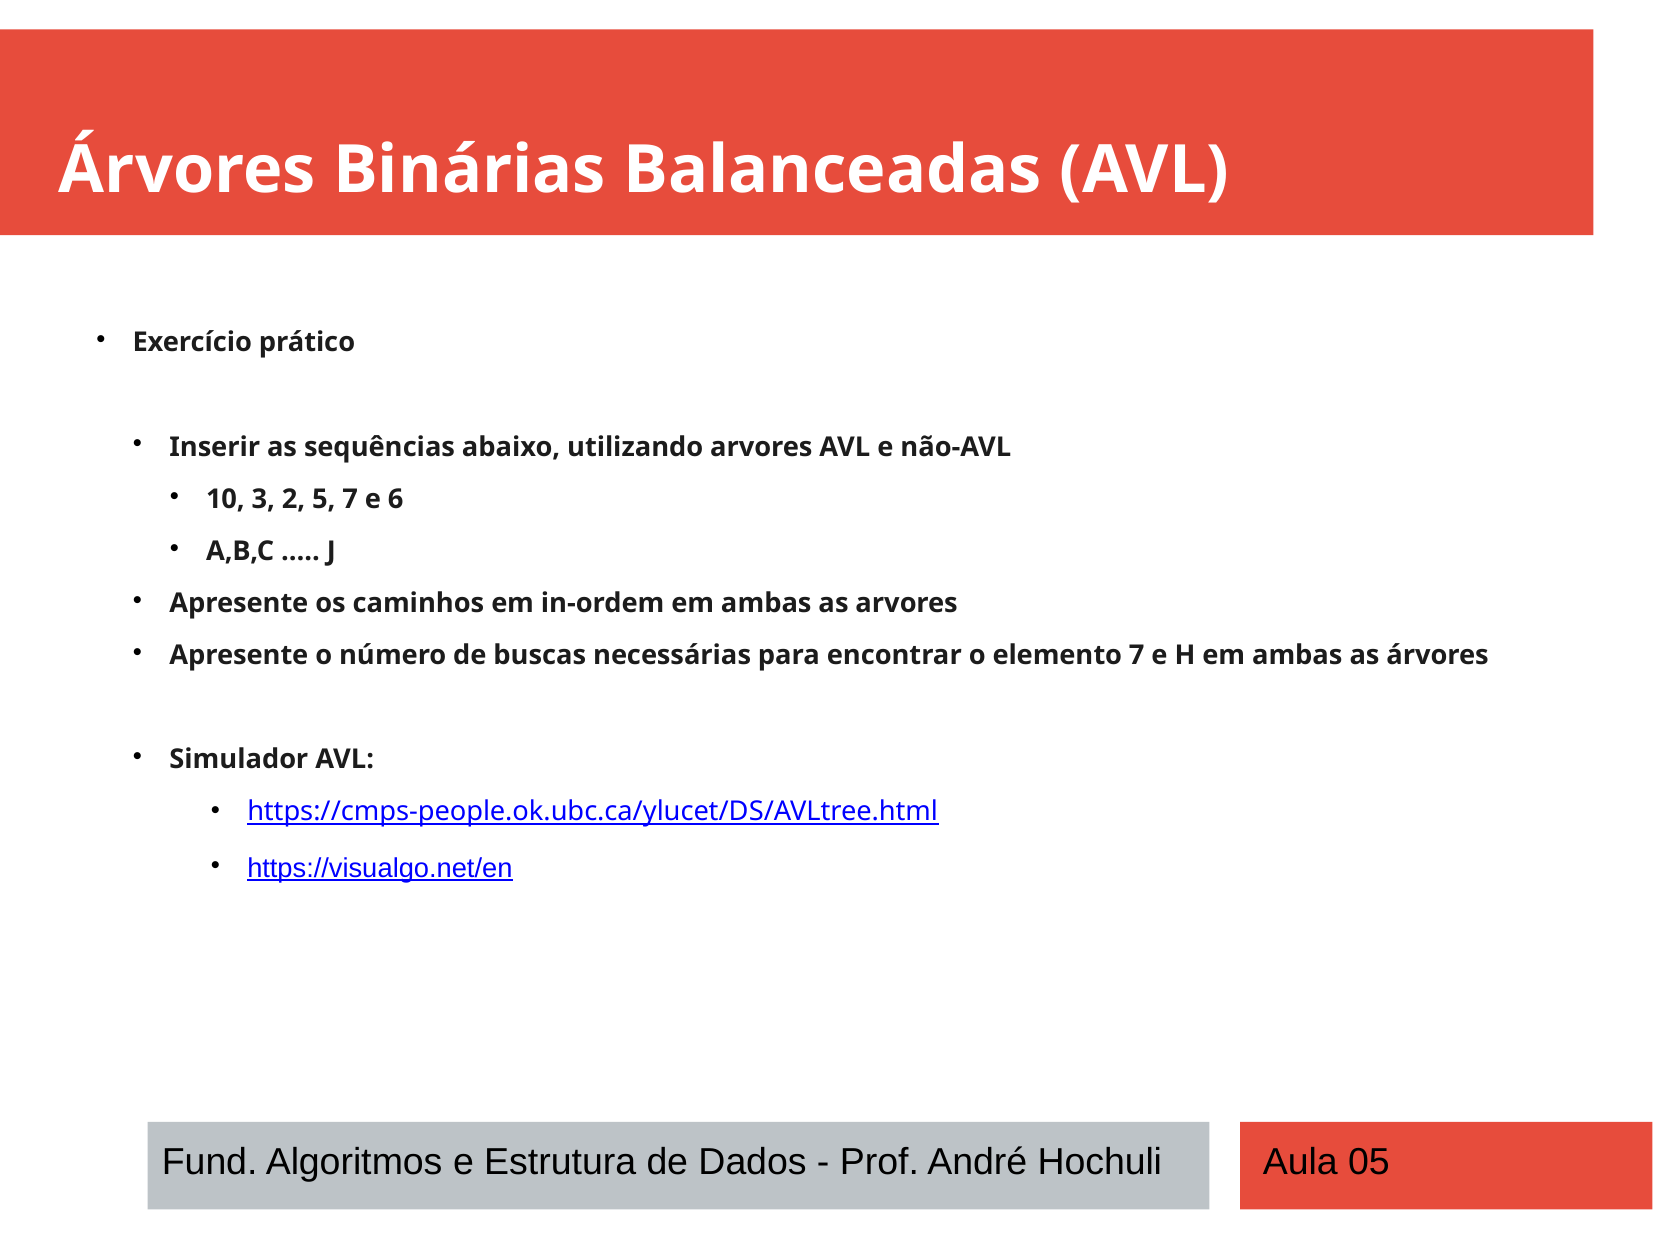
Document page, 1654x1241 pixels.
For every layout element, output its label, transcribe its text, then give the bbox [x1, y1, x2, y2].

text_box Exercício prático Inserir as sequências abaixo, utilizando arvores AVL e não-AVL 10, 3, 2, 5, 7 e 6 A,B,C ….. J Apresente os caminhos em in-ordem em ambas as arvores Apresente o número de buscas necessárias para encontrar o elemento 7 e H em ambas as árvores Simulador AVL: https://cmps-people.ok.ubc.ca/ylucet/DS/AVLtree.html https://visualgo.net/en [59, 324, 1590, 1092]
text_box Fund. Algoritmos e Estrutura de Dados - Prof. André Hochuli [147, 1129, 1204, 1189]
text_box Aula 05 [1248, 1129, 1622, 1189]
text_box Árvores Binárias Balanceadas (AVL) [58, 58, 1594, 206]
